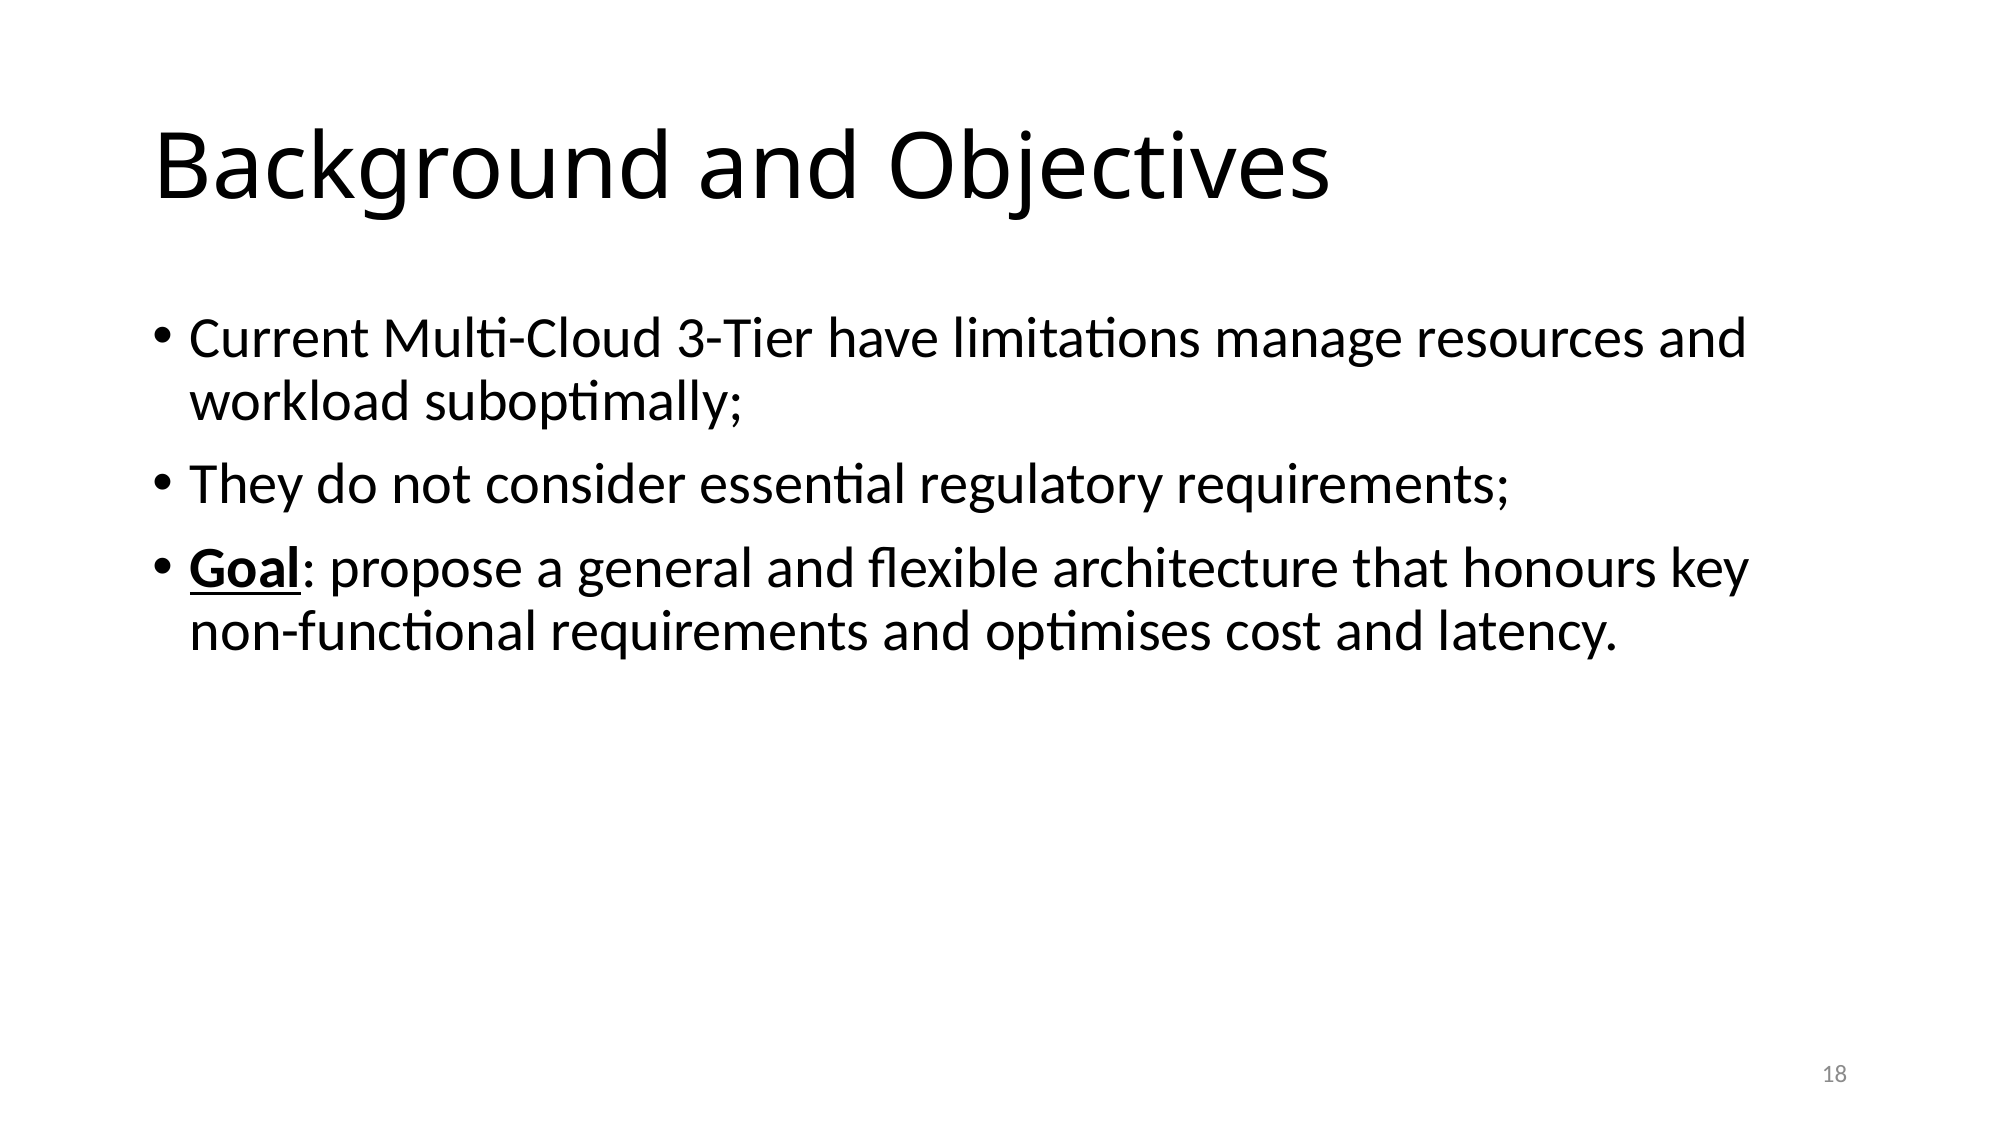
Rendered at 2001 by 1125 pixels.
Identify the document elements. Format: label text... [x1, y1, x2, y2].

slide_number 18 [1412, 1042, 1863, 1103]
title Background and Objectives [137, 59, 1863, 278]
list Current Multi-Cloud 3-Tier have limitations manage resources and workload suboptimally; They do not consider essential regulatory requirements; Goal: propose a general and flexible architecture that honours key non-functional requirements and optimises cost and latency. [137, 299, 1863, 1014]
